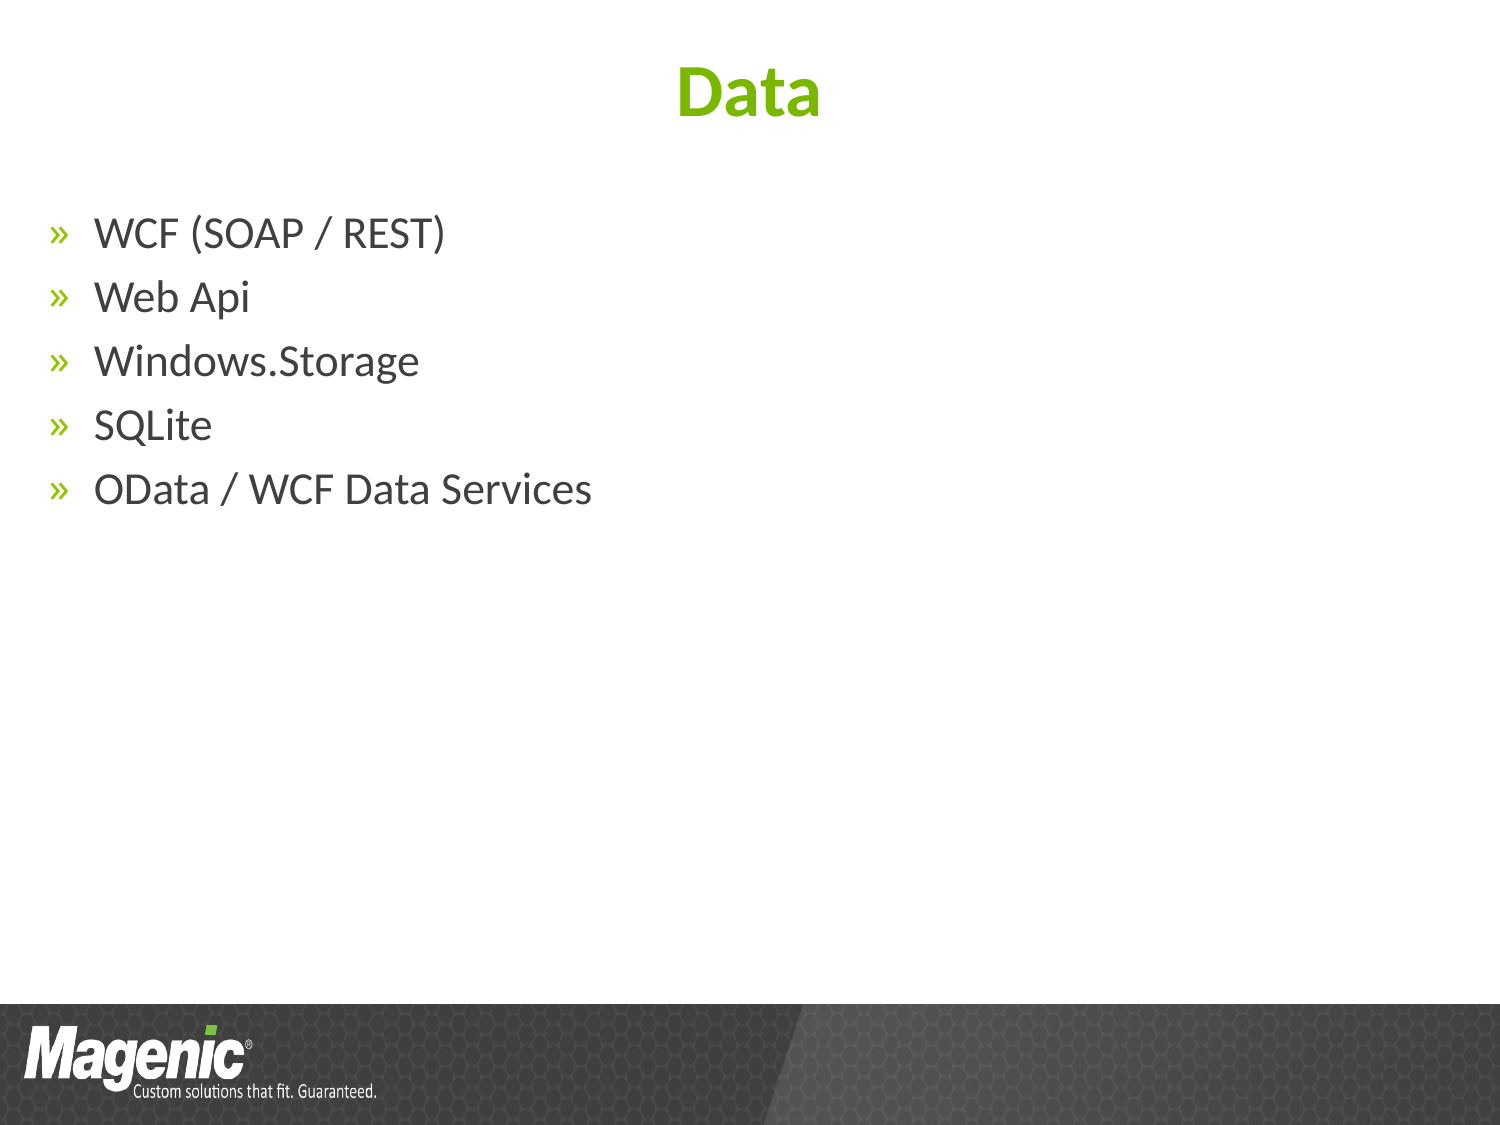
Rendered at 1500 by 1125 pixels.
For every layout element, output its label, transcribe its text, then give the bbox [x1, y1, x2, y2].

list WCF (SOAP / REST) Web Api Windows.Storage SQLite OData / WCF Data Services [22, 195, 1478, 957]
title Data [22, 34, 1478, 195]
picture [0, 1004, 1500, 1125]
